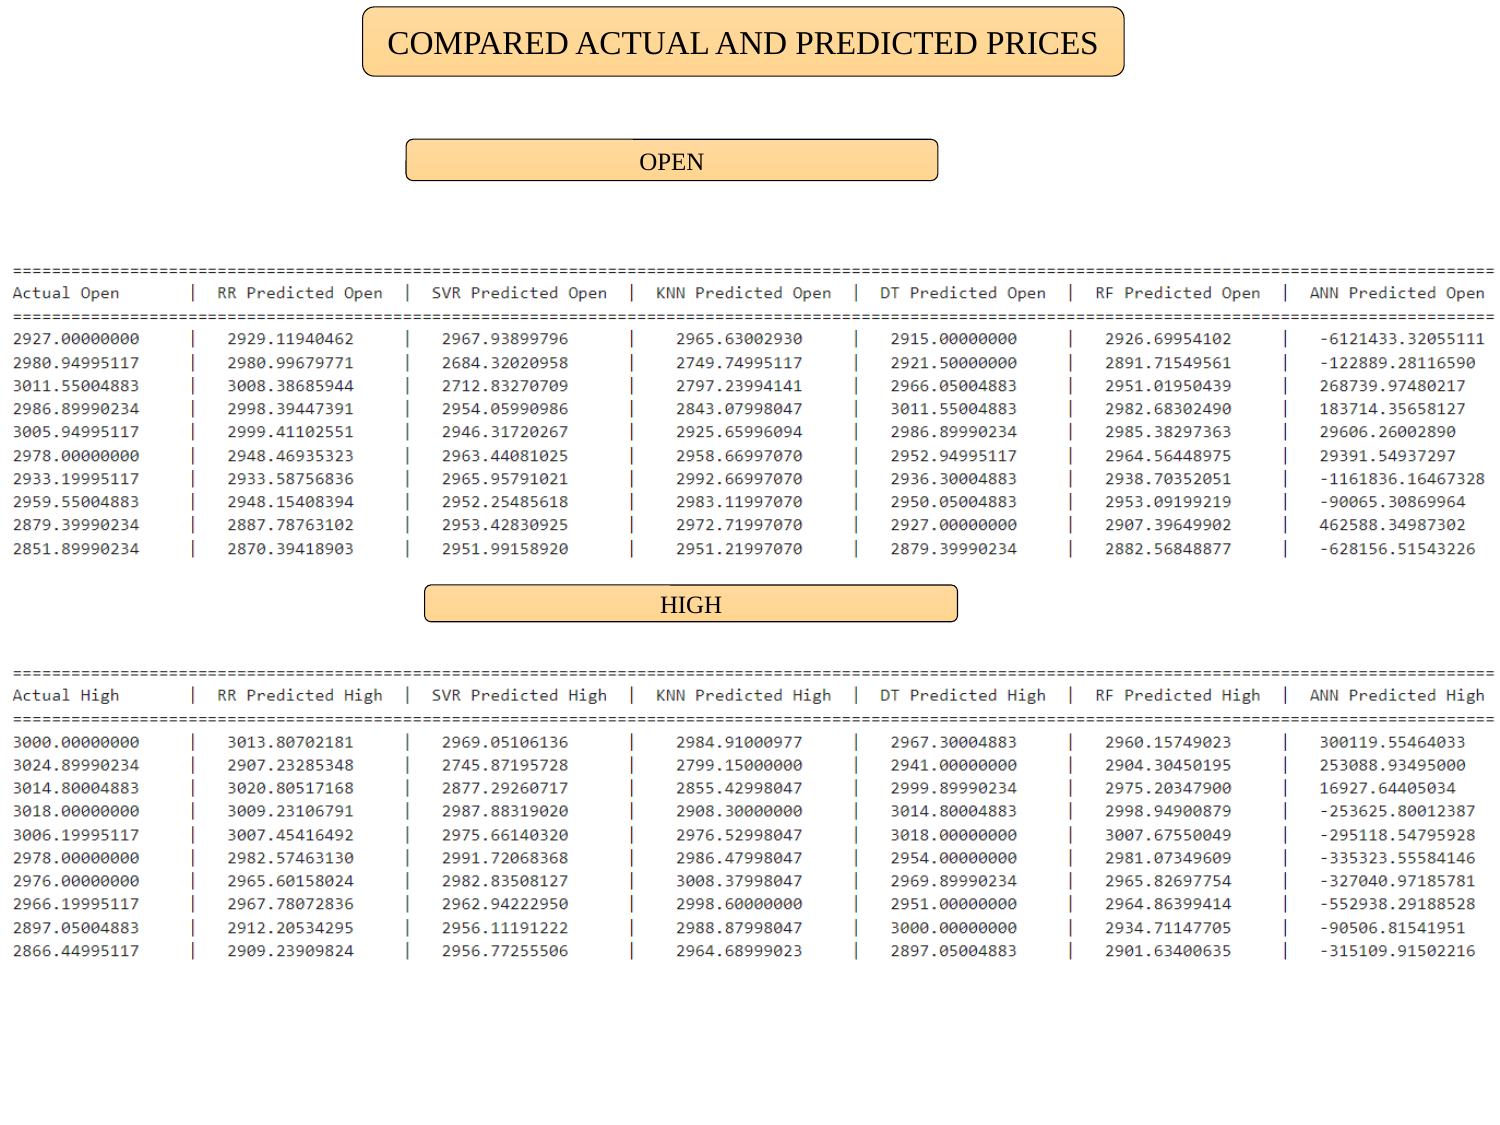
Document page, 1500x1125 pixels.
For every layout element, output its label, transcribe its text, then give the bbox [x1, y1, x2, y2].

picture [0, 260, 1500, 563]
picture [0, 662, 1500, 965]
text_box COMPARED ACTUAL AND PREDICTED PRICES [362, 6, 1125, 77]
text_box HIGH [424, 584, 959, 623]
text_box OPEN [405, 138, 939, 182]
